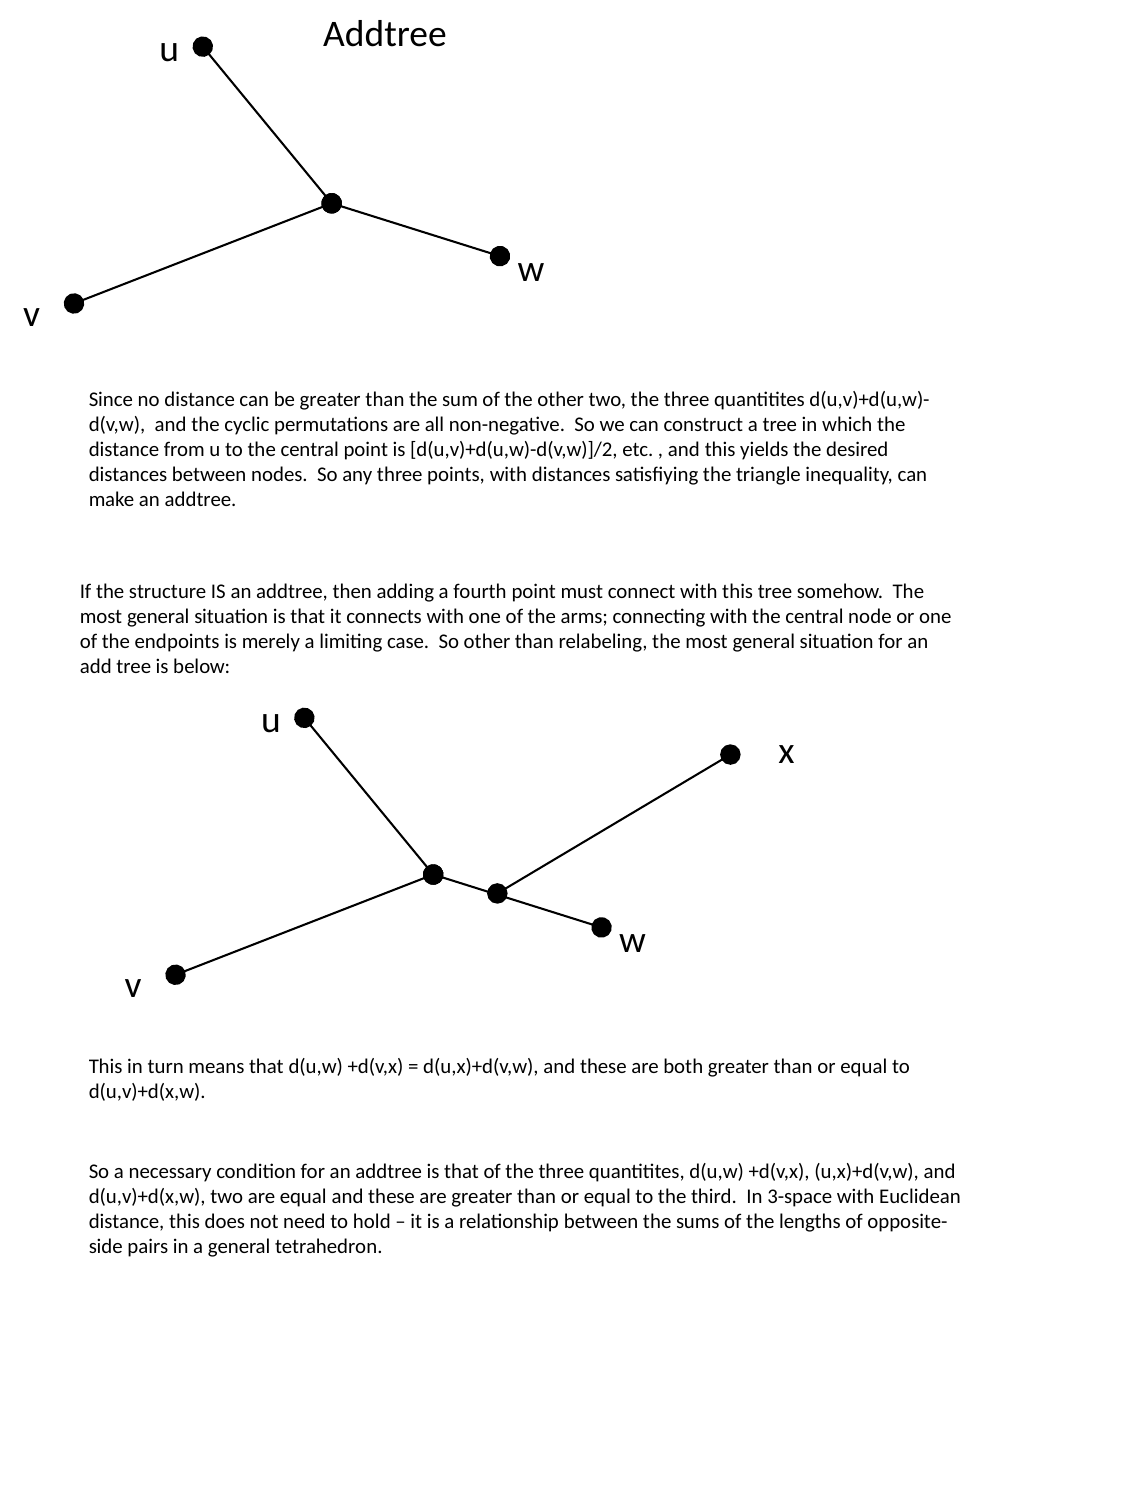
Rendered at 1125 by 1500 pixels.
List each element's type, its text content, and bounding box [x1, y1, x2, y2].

text_box x [778, 725, 795, 771]
text_box v [22, 289, 40, 335]
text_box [175, 874, 434, 975]
text_box u [159, 24, 180, 70]
text_box Addtree [308, 1, 462, 62]
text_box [434, 874, 602, 928]
text_box This in turn means that d(u,w) +d(v,x) = d(u,x)+d(v,w), and these are both greater than or equal to d(u,v)+d(x,w). [73, 1044, 979, 1110]
text_box If the structure IS an addtree, then adding a fourth point must connect with this tree somehow. The most general situation is that it connects with one of the arms; connecting with the central node or one of the endpoints is merely a limiting case. So other than relabeling, the most general situation for an add tree is below: [65, 569, 970, 685]
text_box v [124, 960, 142, 1006]
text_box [497, 754, 731, 894]
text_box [73, 203, 332, 304]
text_box Since no distance can be greater than the sum of the other two, the three quantitites d(u,v)+d(u,w)-d(v,w), and the cyclic permutations are all non-negative. So we can construct a tree in which the distance from u to the central point is [d(u,v)+d(u,w)-d(v,w)]/2, etc. , and this yields the desired distances between nodes. So any three points, with distances satisfiying the triangle inequality, can make an addtree. [73, 378, 979, 519]
text_box w [517, 243, 545, 289]
text_box So a necessary condition for an addtree is that of the three quantitites, d(u,w) +d(v,x), (u,x)+d(v,w), and d(u,v)+d(x,w), two are equal and these are greater than or equal to the third. In 3-space with Euclidean distance, this does not need to hold – it is a relationship between the sums of the lengths of opposite-side pairs in a general tetrahedron. [73, 1149, 979, 1265]
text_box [332, 203, 500, 257]
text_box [304, 717, 434, 874]
text_box u [260, 695, 281, 741]
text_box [202, 46, 332, 203]
text_box w [619, 914, 647, 960]
